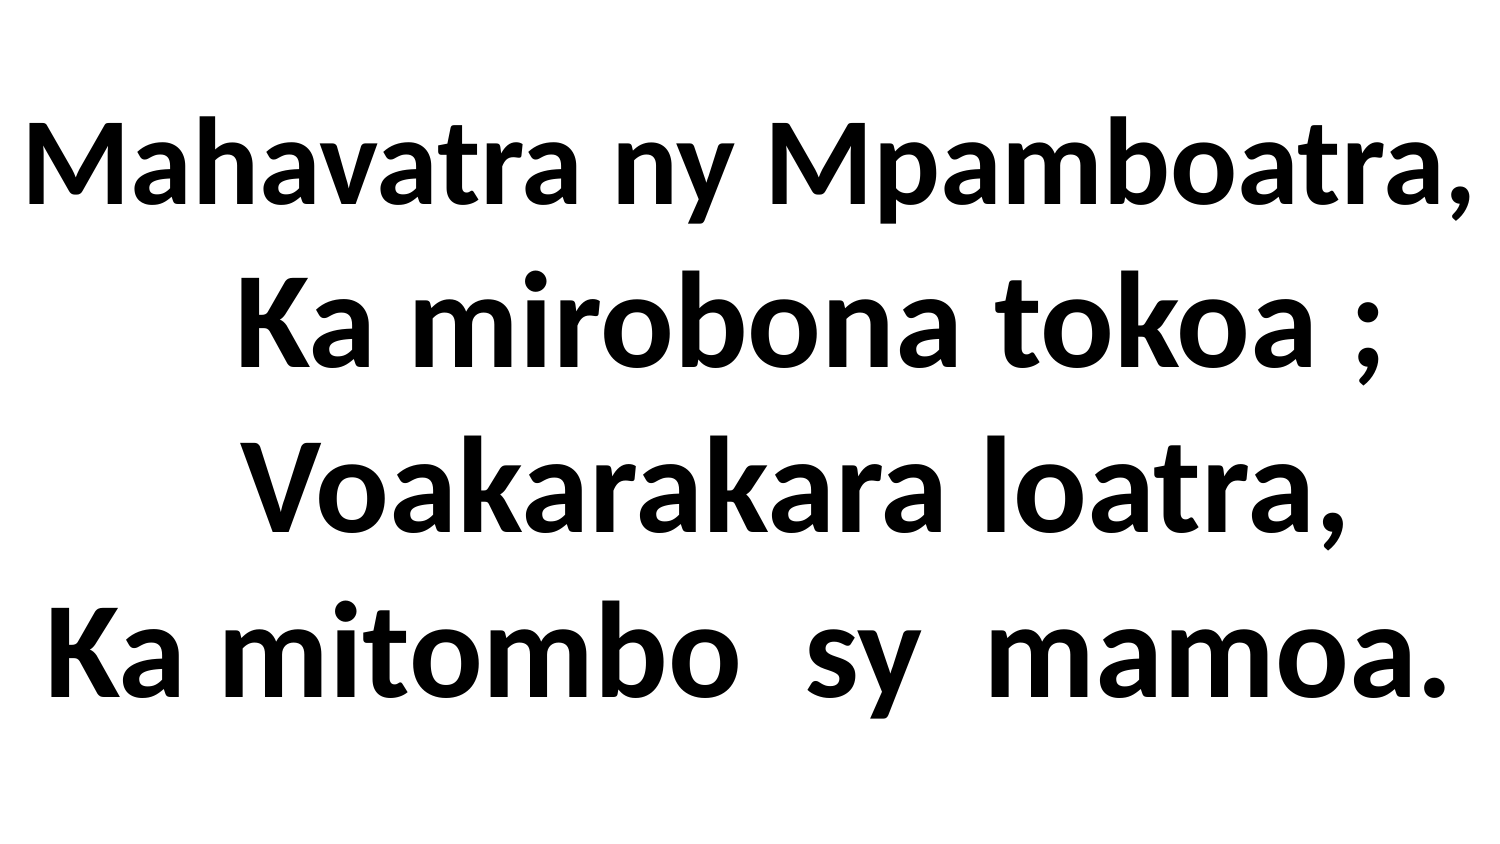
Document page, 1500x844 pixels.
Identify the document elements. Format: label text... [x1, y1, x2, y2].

title Mahavatra ny Mpamboatra, Ka mirobona tokoa ; Voakarakara loatra, Ka mitombo sy mamoa. [0, 311, 1500, 493]
